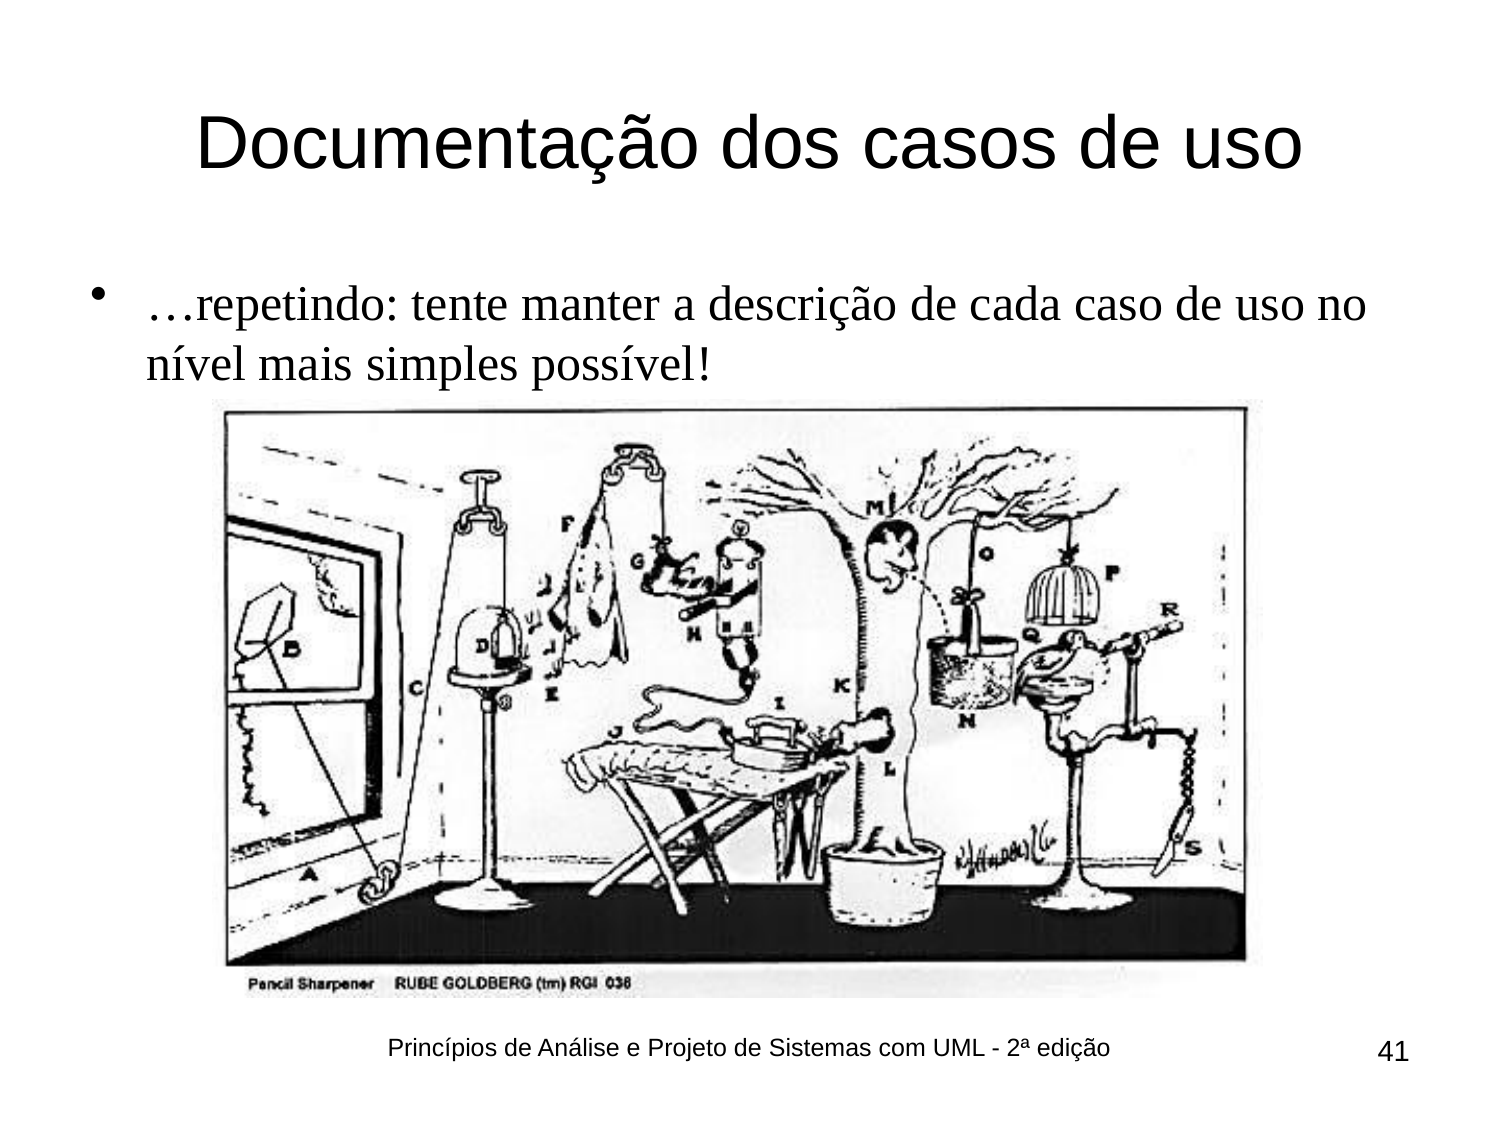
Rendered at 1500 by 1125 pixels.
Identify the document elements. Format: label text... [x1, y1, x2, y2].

footer Princípios de Análise e Projeto de Sistemas com UML - 2ª edição [287, 1024, 1213, 1103]
slide_number 41 [1224, 1024, 1426, 1103]
list …repetindo: tente manter a descrição de cada caso de uso no nível mais simples possível! [74, 262, 1426, 1006]
title Documentação dos casos de uso [74, 44, 1426, 233]
picture [212, 399, 1263, 999]
